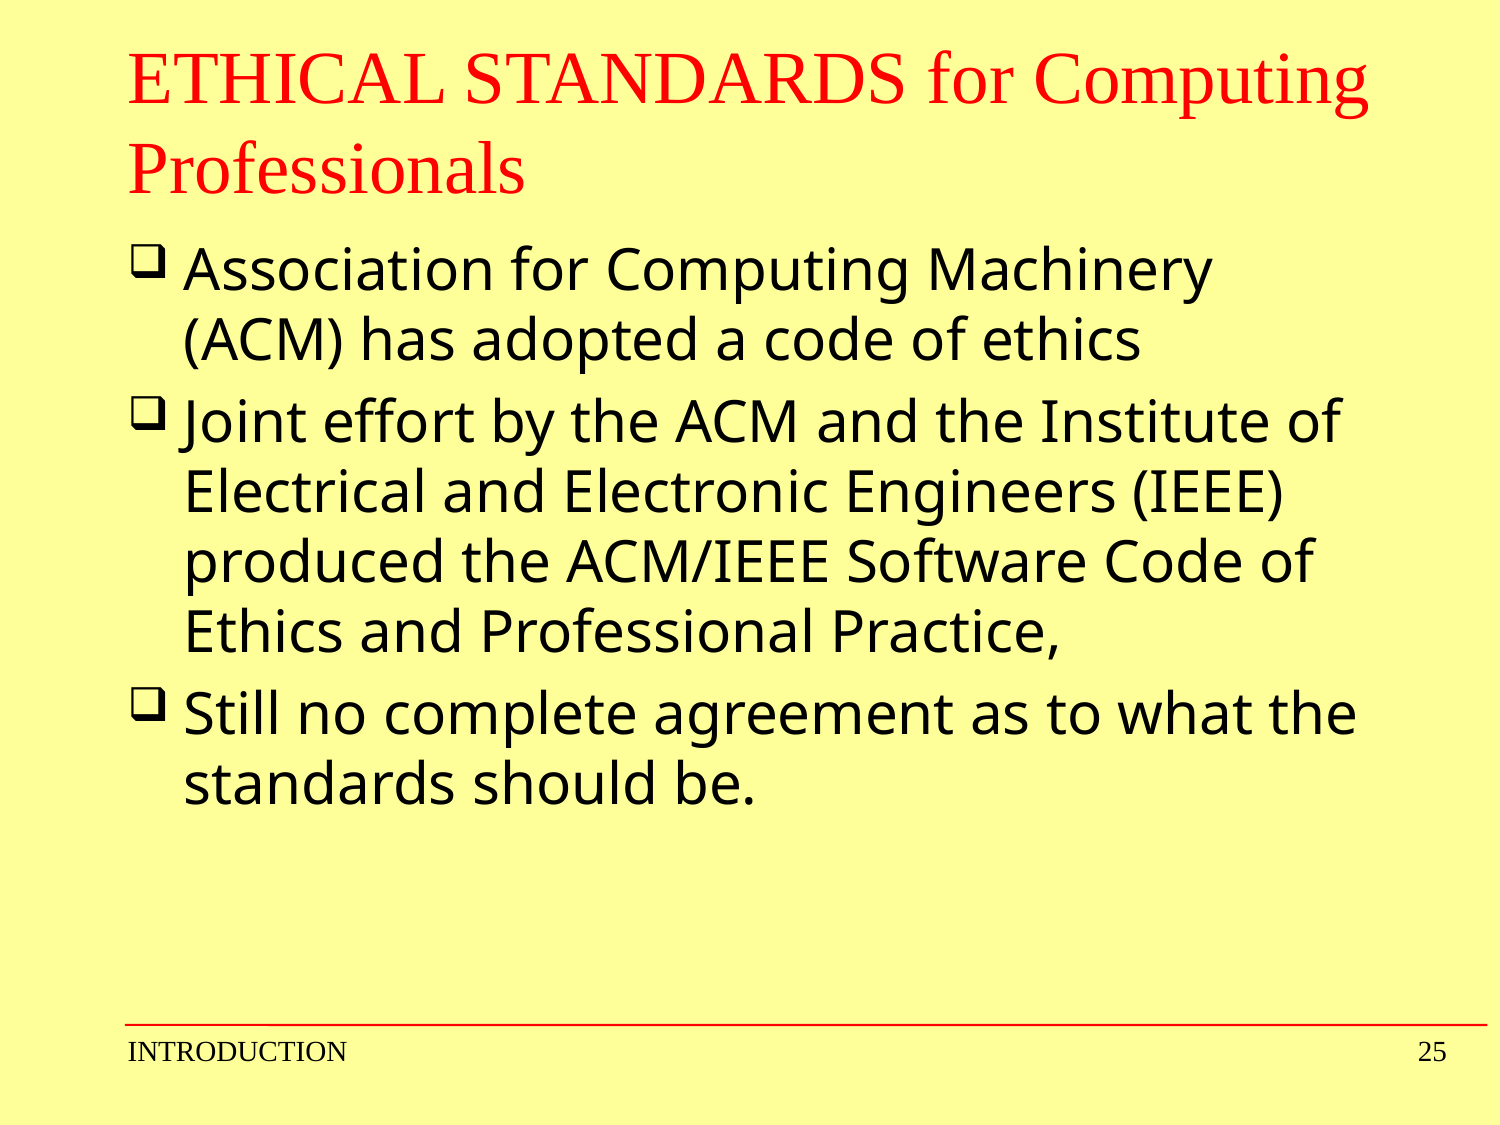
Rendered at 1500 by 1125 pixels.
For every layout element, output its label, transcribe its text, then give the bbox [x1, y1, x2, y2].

list Association for Computing Machinery (ACM) has adopted a code of ethics Joint effort by the ACM and the Institute of Electrical and Electronic Engineers (IEEE) produced the ACM/IEEE Software Code of Ethics and Professional Practice, Still no complete agreement as to what the standards should be. [112, 224, 1388, 1001]
slide_number INTRODUCTION [112, 1024, 501, 1101]
slide_number 25 [1149, 1024, 1463, 1101]
title ETHICAL STANDARDS for Computing Professionals [112, 24, 1388, 213]
